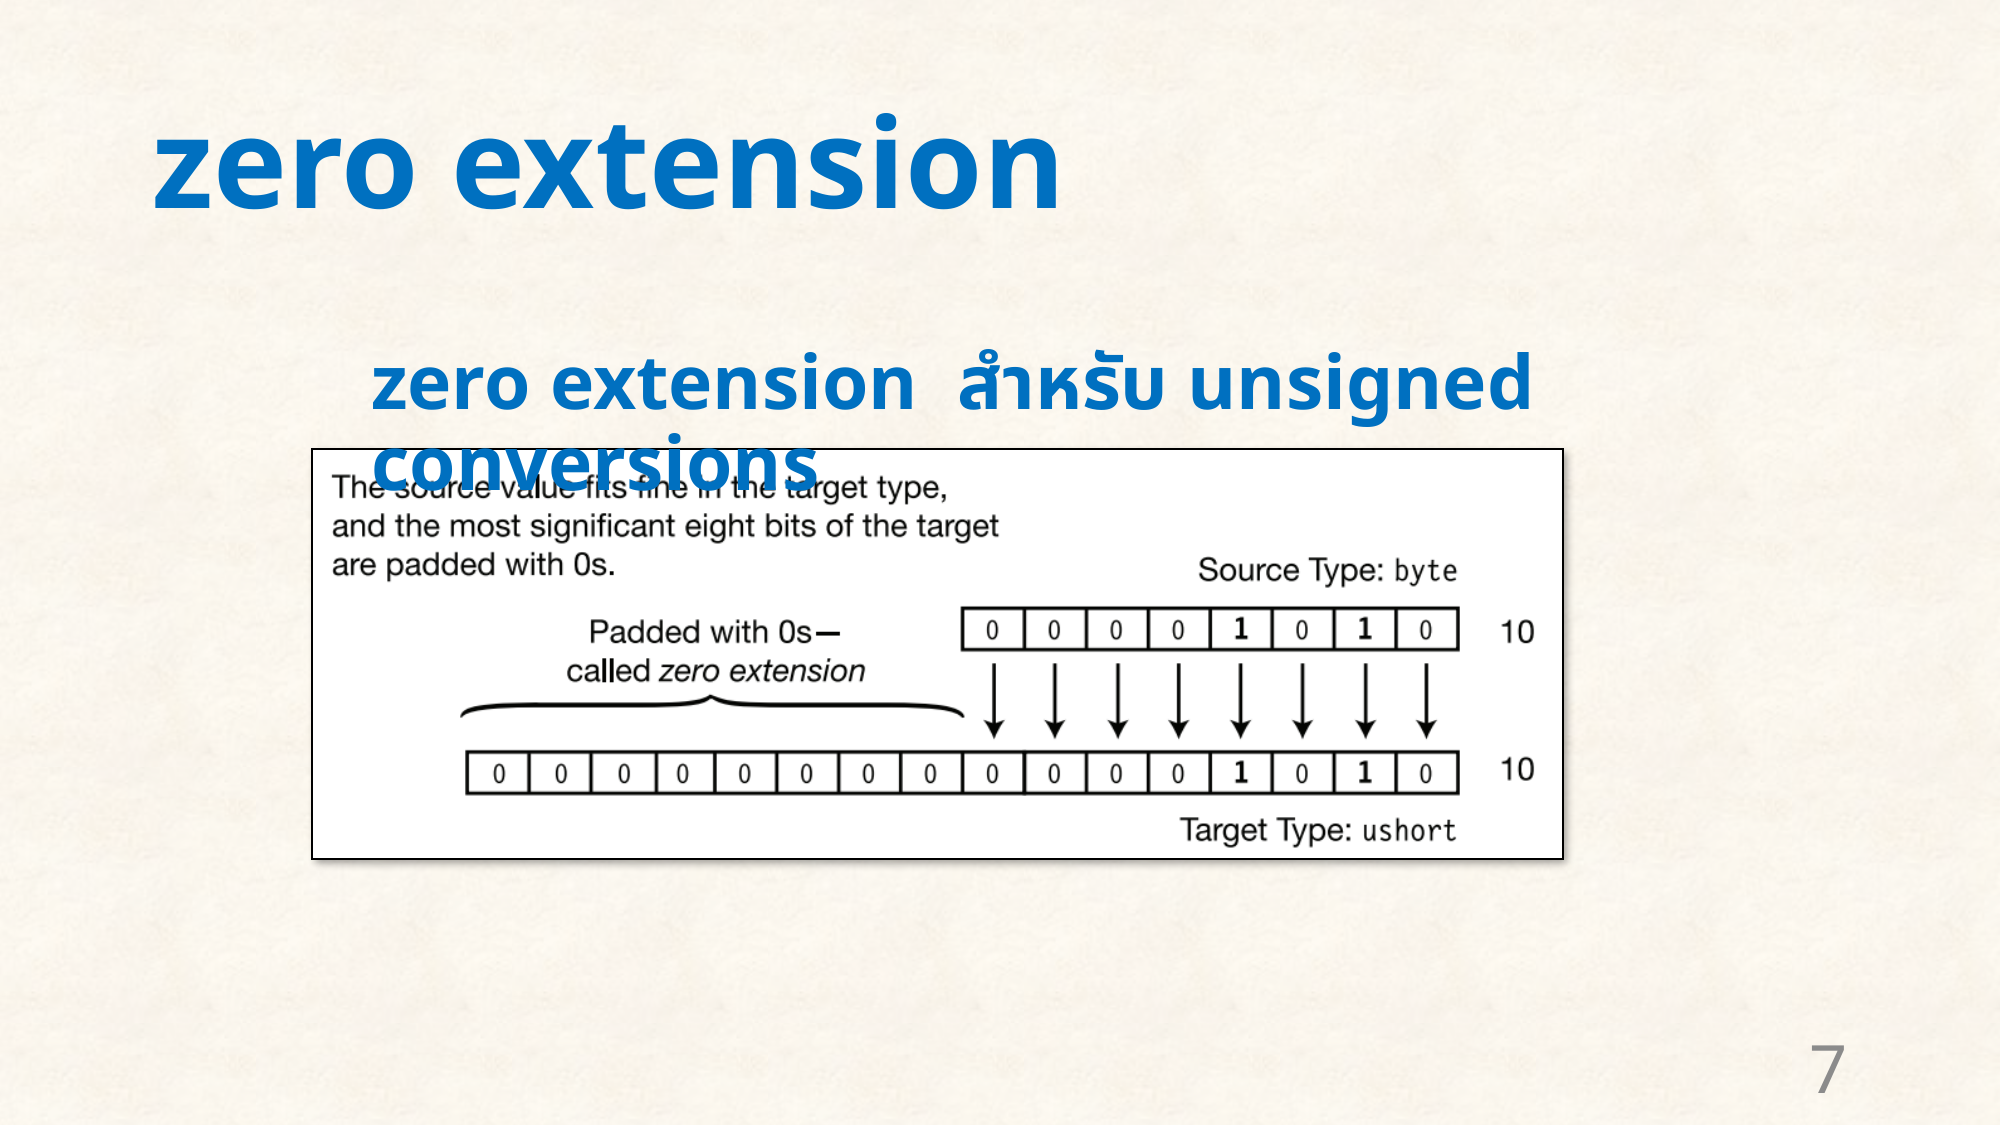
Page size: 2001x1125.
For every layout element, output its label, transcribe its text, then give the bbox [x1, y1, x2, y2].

text_box zero extension สำหรับ unsigned conversions [356, 337, 1644, 605]
slide_number 7 [1412, 1042, 1863, 1103]
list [312, 449, 1563, 859]
title zero extension [137, 59, 1863, 278]
